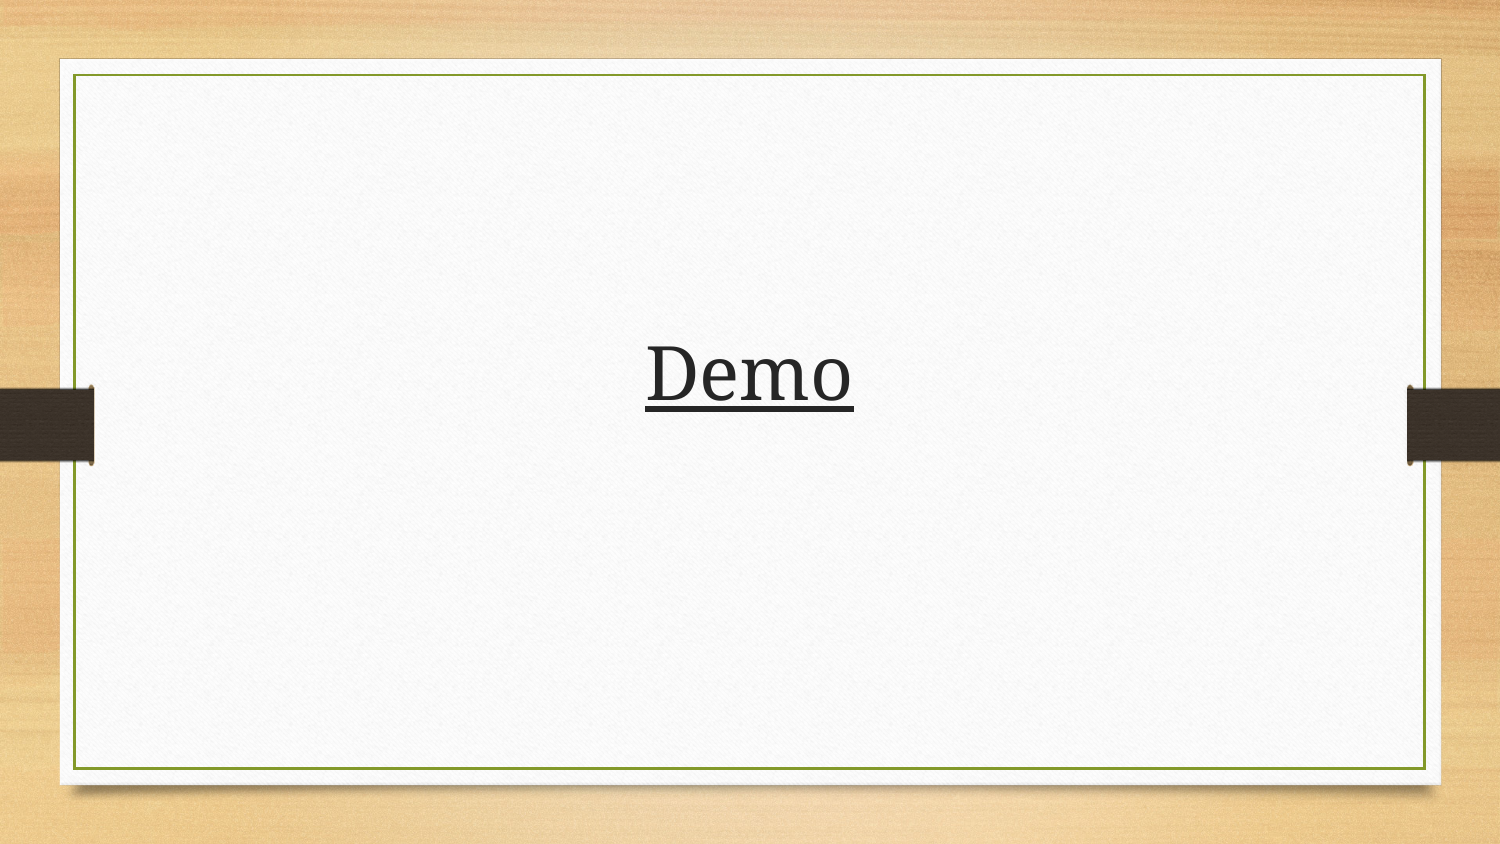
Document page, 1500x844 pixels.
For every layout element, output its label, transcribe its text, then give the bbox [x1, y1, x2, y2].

picture [0, 0, 1500, 844]
title Demo [51, 352, 1449, 491]
